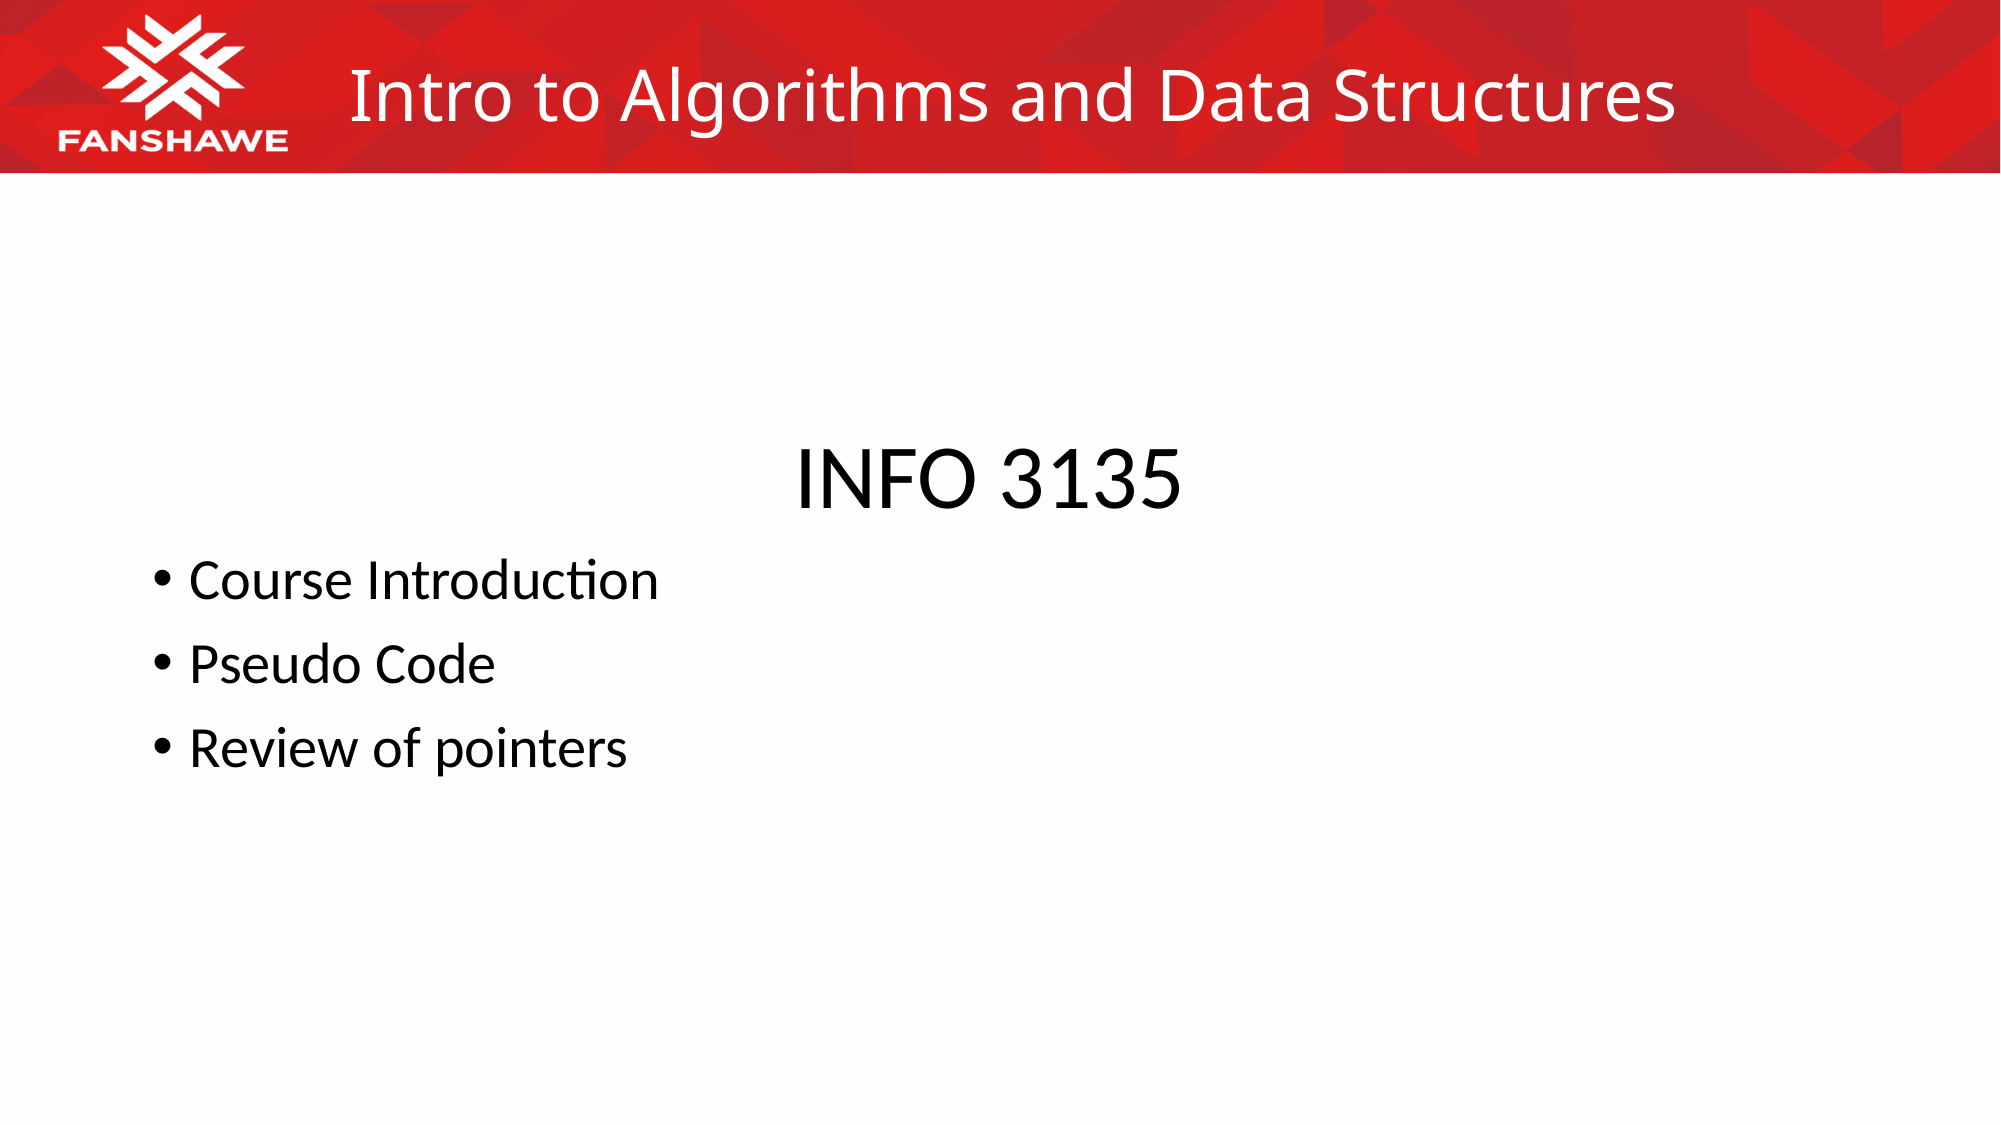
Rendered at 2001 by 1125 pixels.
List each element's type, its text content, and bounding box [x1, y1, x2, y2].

title Intro to Algorithms and Data Structures [334, 29, 1928, 167]
picture [0, 0, 2001, 1125]
list INFO 3135 Course Introduction Pseudo Code Review of pointers [137, 247, 1863, 995]
